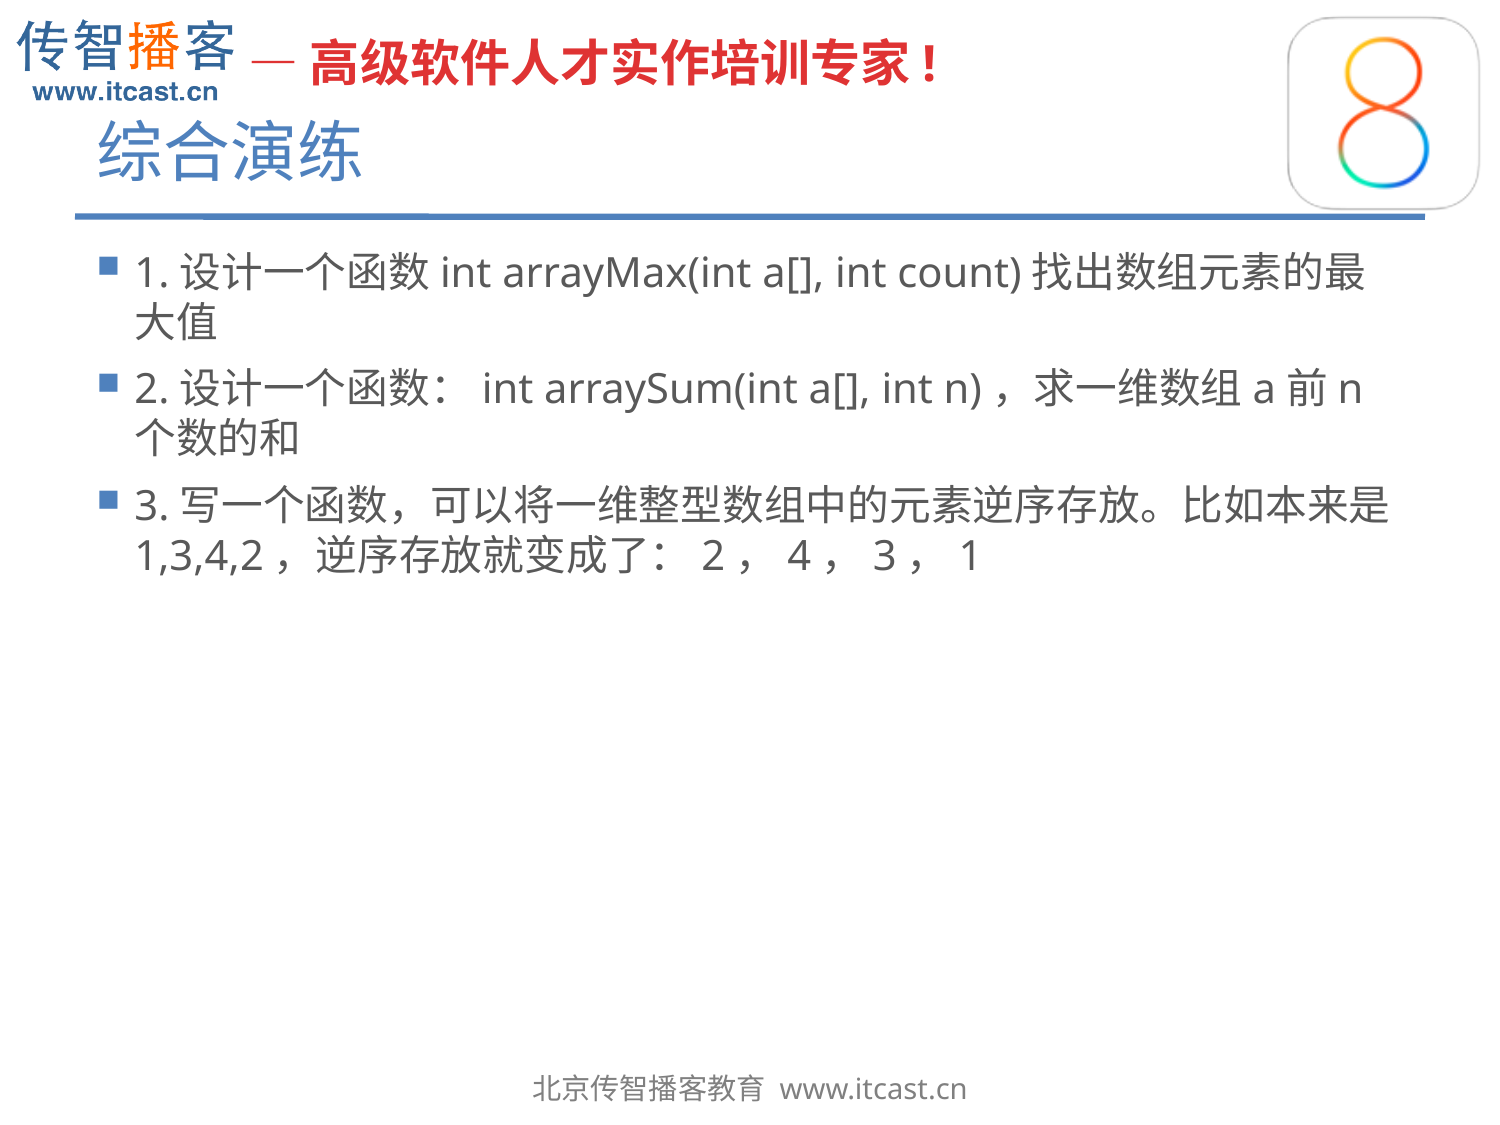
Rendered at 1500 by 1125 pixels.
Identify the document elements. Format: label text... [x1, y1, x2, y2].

title 综合演练 [81, 102, 1416, 237]
picture [16, 19, 234, 101]
picture [1270, 0, 1497, 227]
list 1.设计一个函数int arrayMax(int a[], int count)找出数组元素的最大值 2.设计一个函数：int arraySum(int a[], int n)，求一维数组a前n个数的和 3.写一个函数，可以将一维整型数组中的元素逆序存放。比如本来是1,3,4,2，逆序存放就变成了：2，4，3，1 [81, 237, 1416, 1005]
